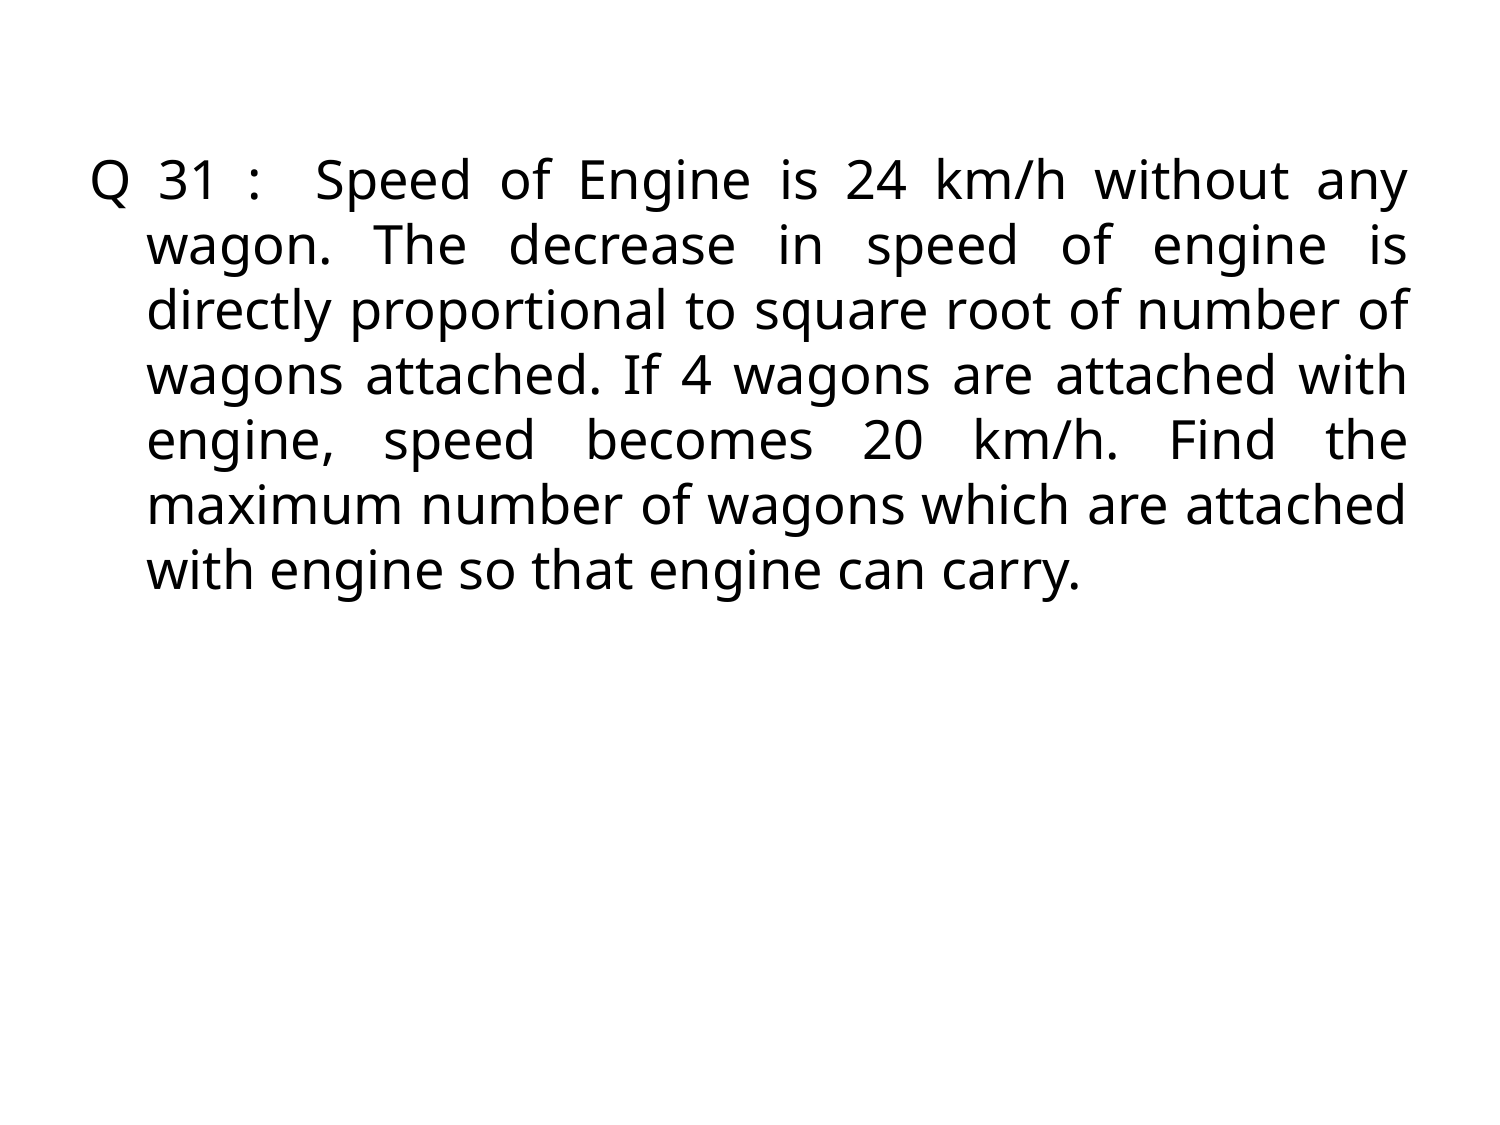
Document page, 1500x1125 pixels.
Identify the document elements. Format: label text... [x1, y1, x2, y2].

text_box Q 31 : Speed of Engine is 24 km/h without any wagon. The decrease in speed of engine is directly proportional to square root of number of wagons attached. If 4 wagons are attached with engine, speed becomes 20 km/h. Find the maximum number of wagons which are attached with engine so that engine can carry. [74, 137, 1425, 838]
